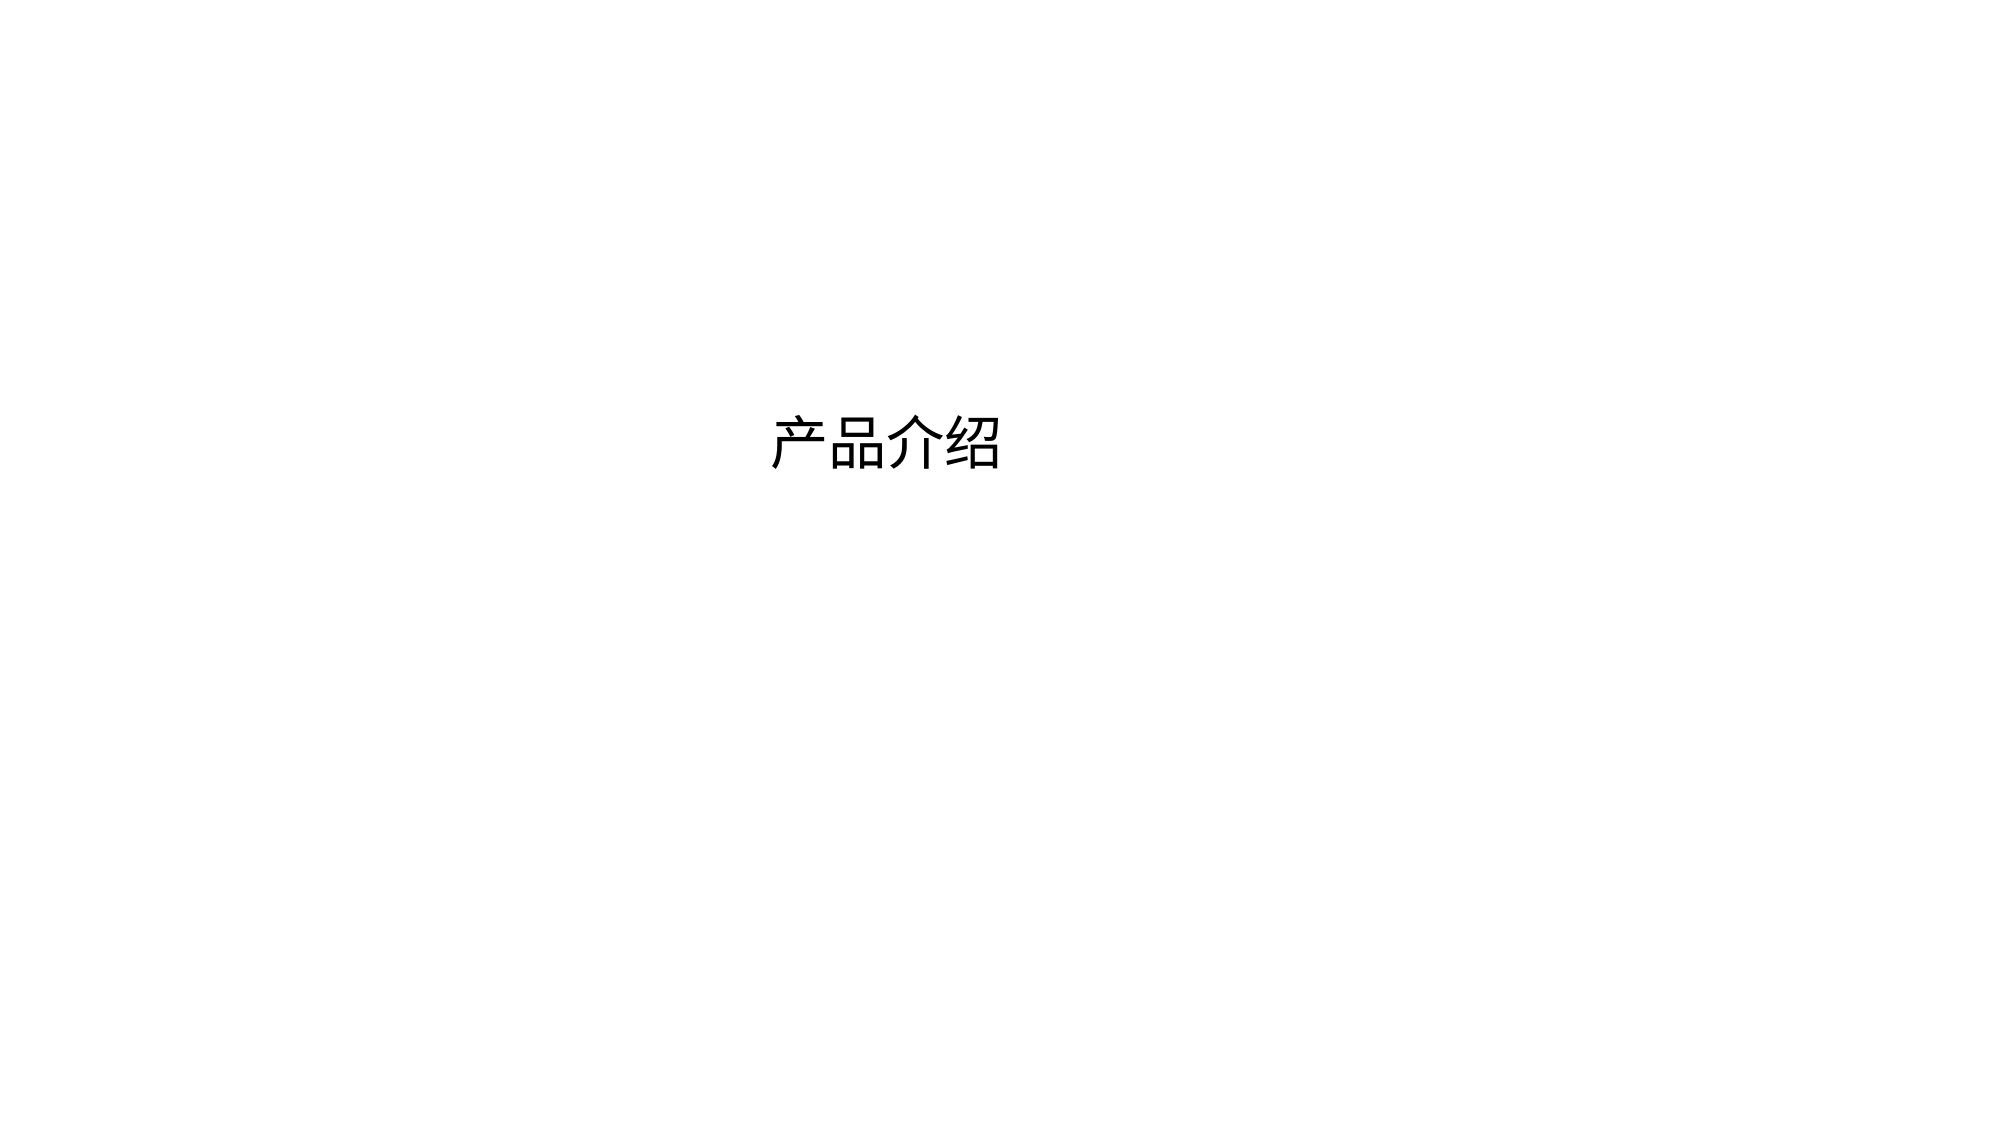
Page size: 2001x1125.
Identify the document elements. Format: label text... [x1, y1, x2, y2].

list 产品介绍 [754, 406, 1085, 521]
